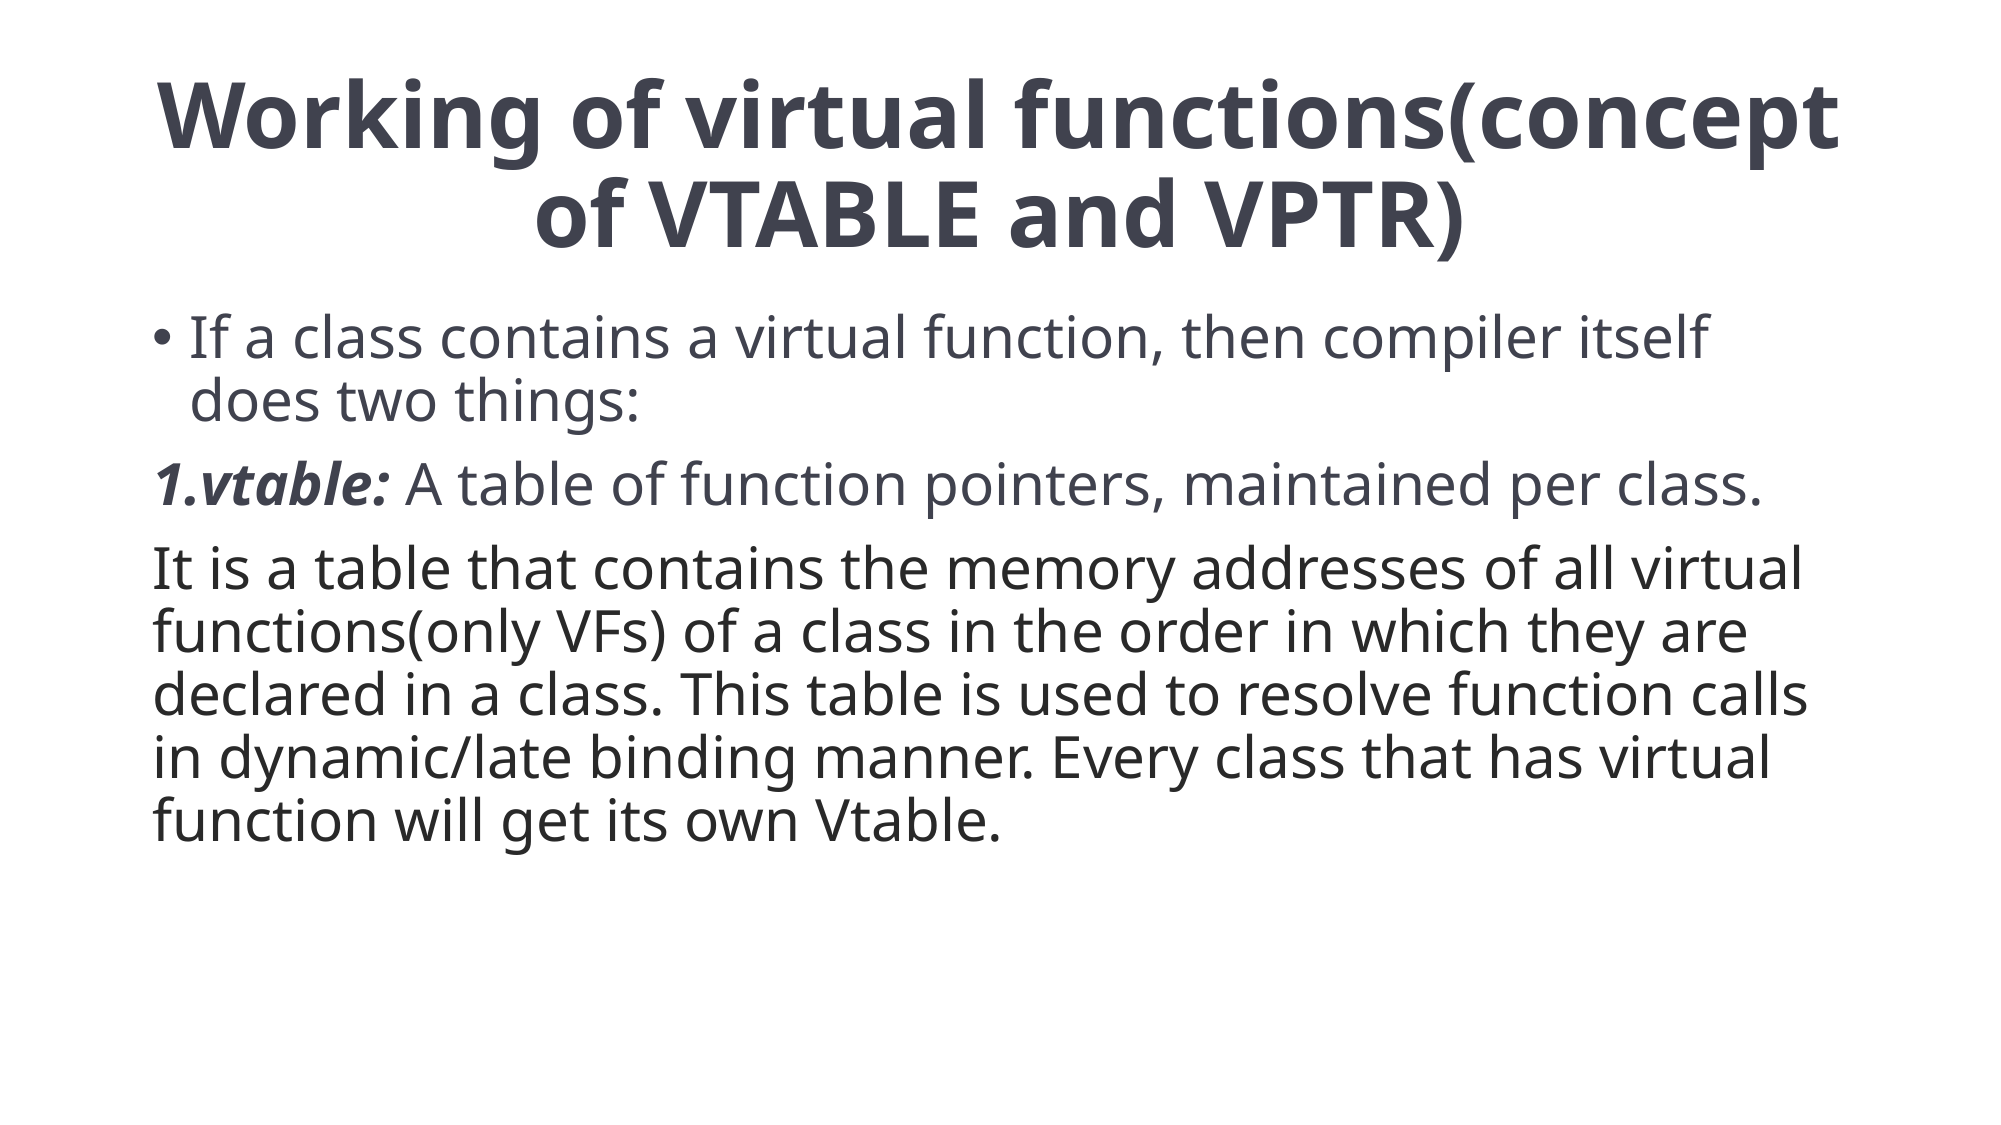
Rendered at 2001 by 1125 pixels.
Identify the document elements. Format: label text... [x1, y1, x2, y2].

title Working of virtual functions(concept of VTABLE and VPTR) [137, 59, 1863, 278]
list If a class contains a virtual function, then compiler itself does two things: vtable: A table of function pointers, maintained per class. It is a table that contains the memory addresses of all virtual functions(only VFs) of a class in the order in which they are declared in a class. This table is used to resolve function calls in dynamic/late binding manner. Every class that has virtual function will get its own Vtable. [137, 301, 1863, 1015]
